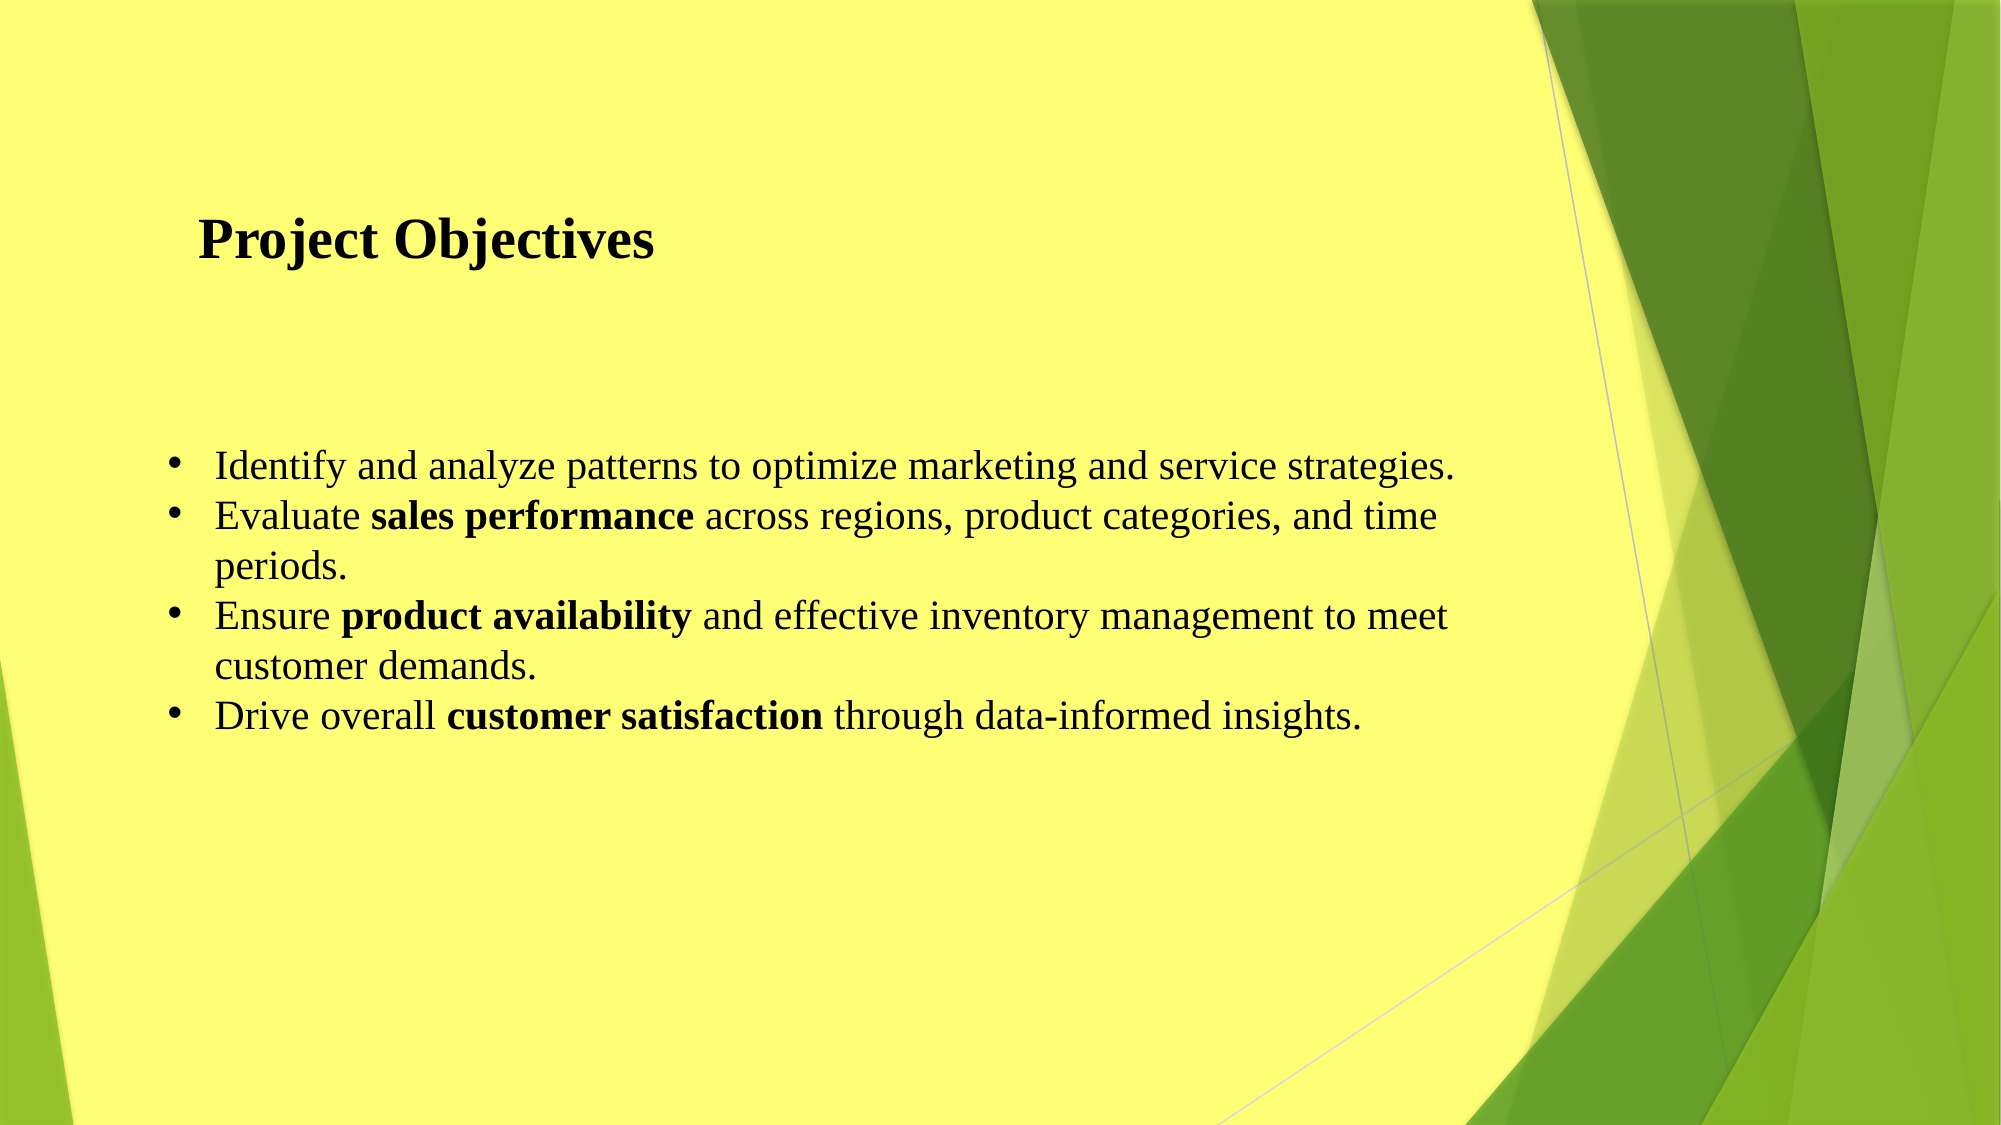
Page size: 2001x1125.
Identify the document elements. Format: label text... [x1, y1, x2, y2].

title Project Objectives [183, 160, 1883, 320]
list Identify and analyze patterns to optimize marketing and service strategies. Evaluate sales performance across regions, product categories, and time periods. Ensure product availability and effective inventory management to meet customer demands. Drive overall customer satisfaction through data-informed insights. [152, 236, 1550, 889]
